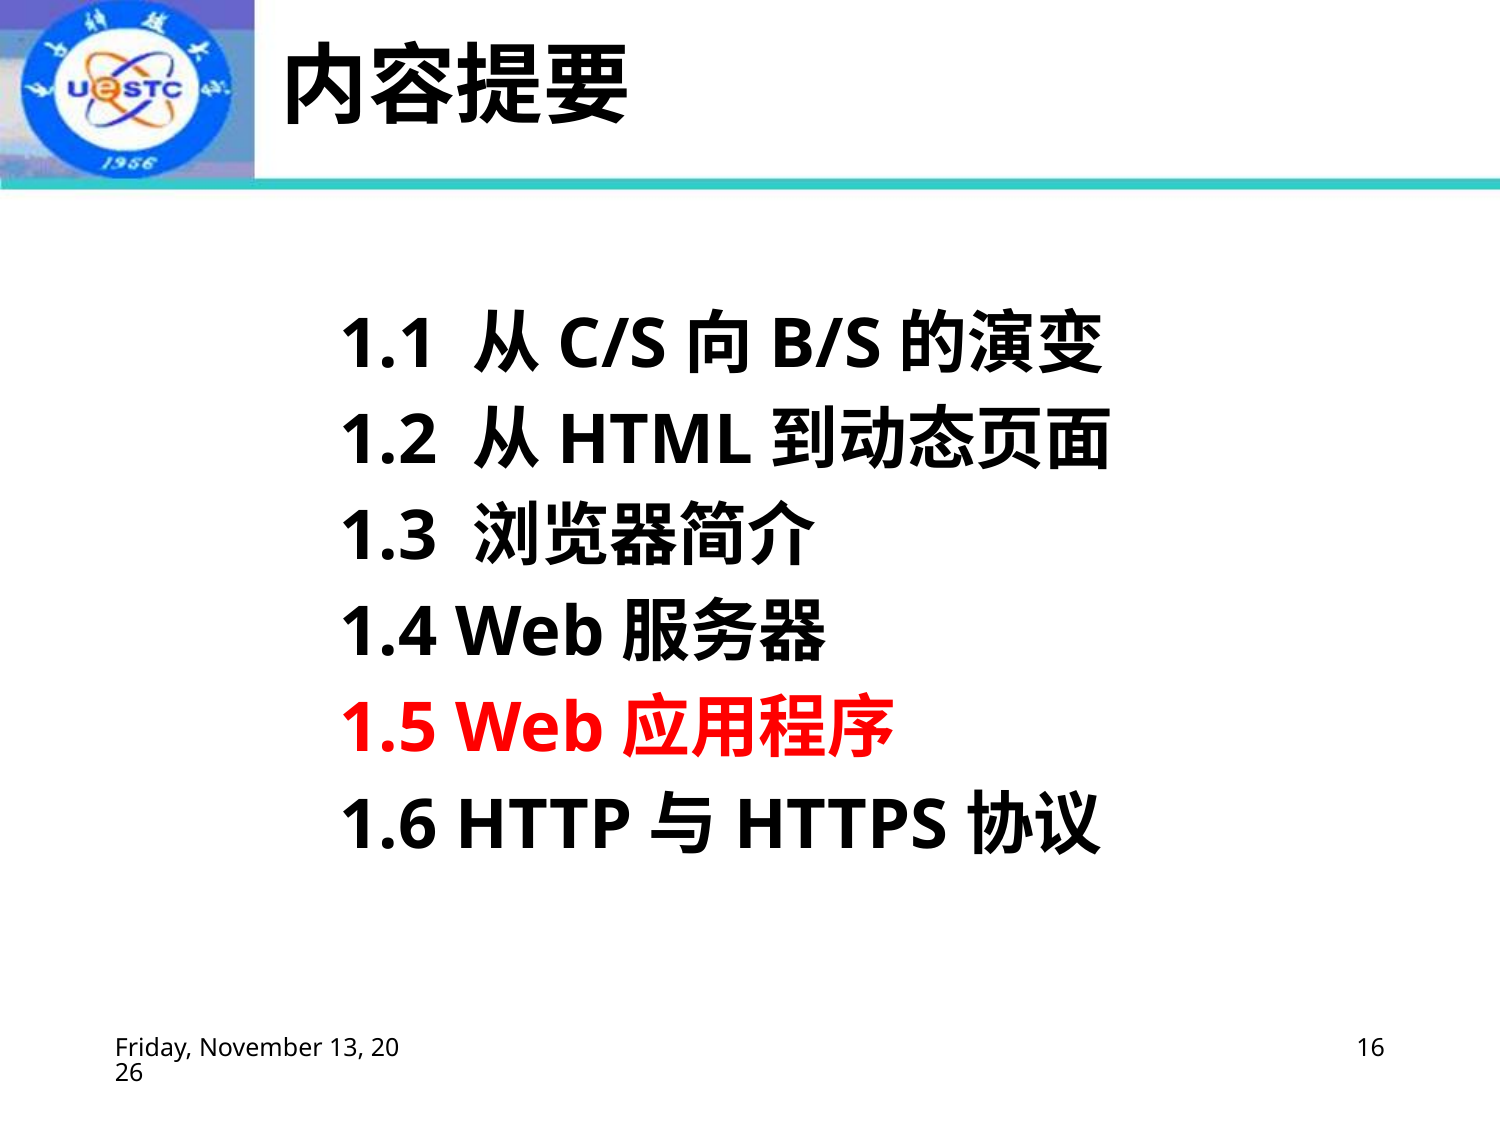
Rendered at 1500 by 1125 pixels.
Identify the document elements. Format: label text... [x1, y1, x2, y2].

title 内容提要 [265, 42, 1500, 142]
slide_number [99, 1024, 426, 1103]
slide_number 16 [1074, 1024, 1401, 1103]
picture [0, 0, 1500, 1125]
list 1.1 从C/S向B/S的演变 1.2 从HTML到动态页面 1.3 浏览器简介 1.4 Web服务器 1.5 Web应用程序 1.6 HTTP与HTTPS协议 [324, 290, 1211, 835]
